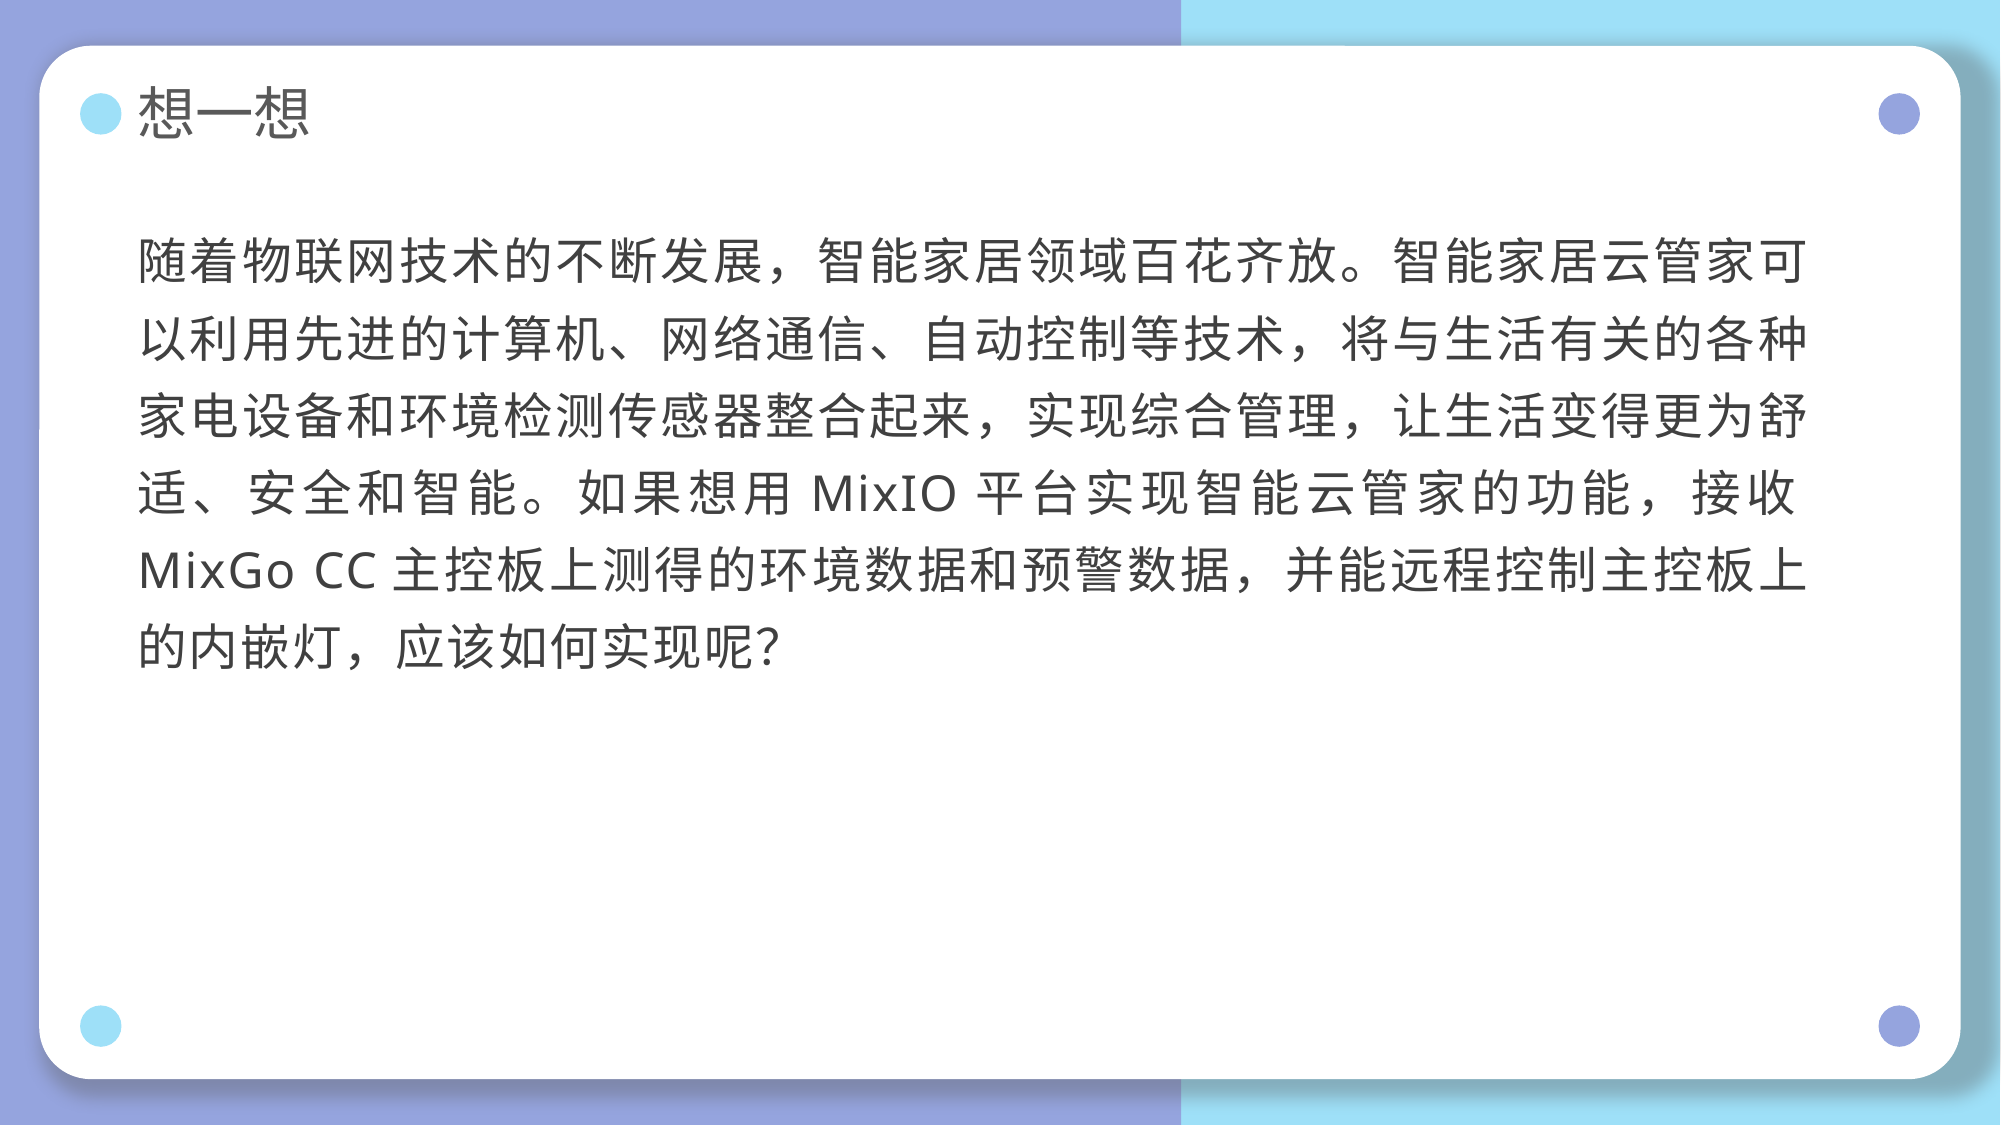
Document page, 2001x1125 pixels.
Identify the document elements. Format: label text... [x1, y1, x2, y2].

title 想一想 [137, 77, 976, 157]
list 随着物联网技术的不断发展，智能家居领域百花齐放。智能家居云管家可以利用先进的计算机、网络通信、自动控制等技术，将与生活有关的各种家电设备和环境检测传感器整合起来，实现综合管理，让生活变得更为舒适、安全和智能。如果想用MixIO平台实现智能云管家的功能，接收MixGo CC主控板上测得的环境数据和预警数据，并能远程控制主控板上的内嵌灯，应该如何实现呢？ [137, 205, 1811, 685]
